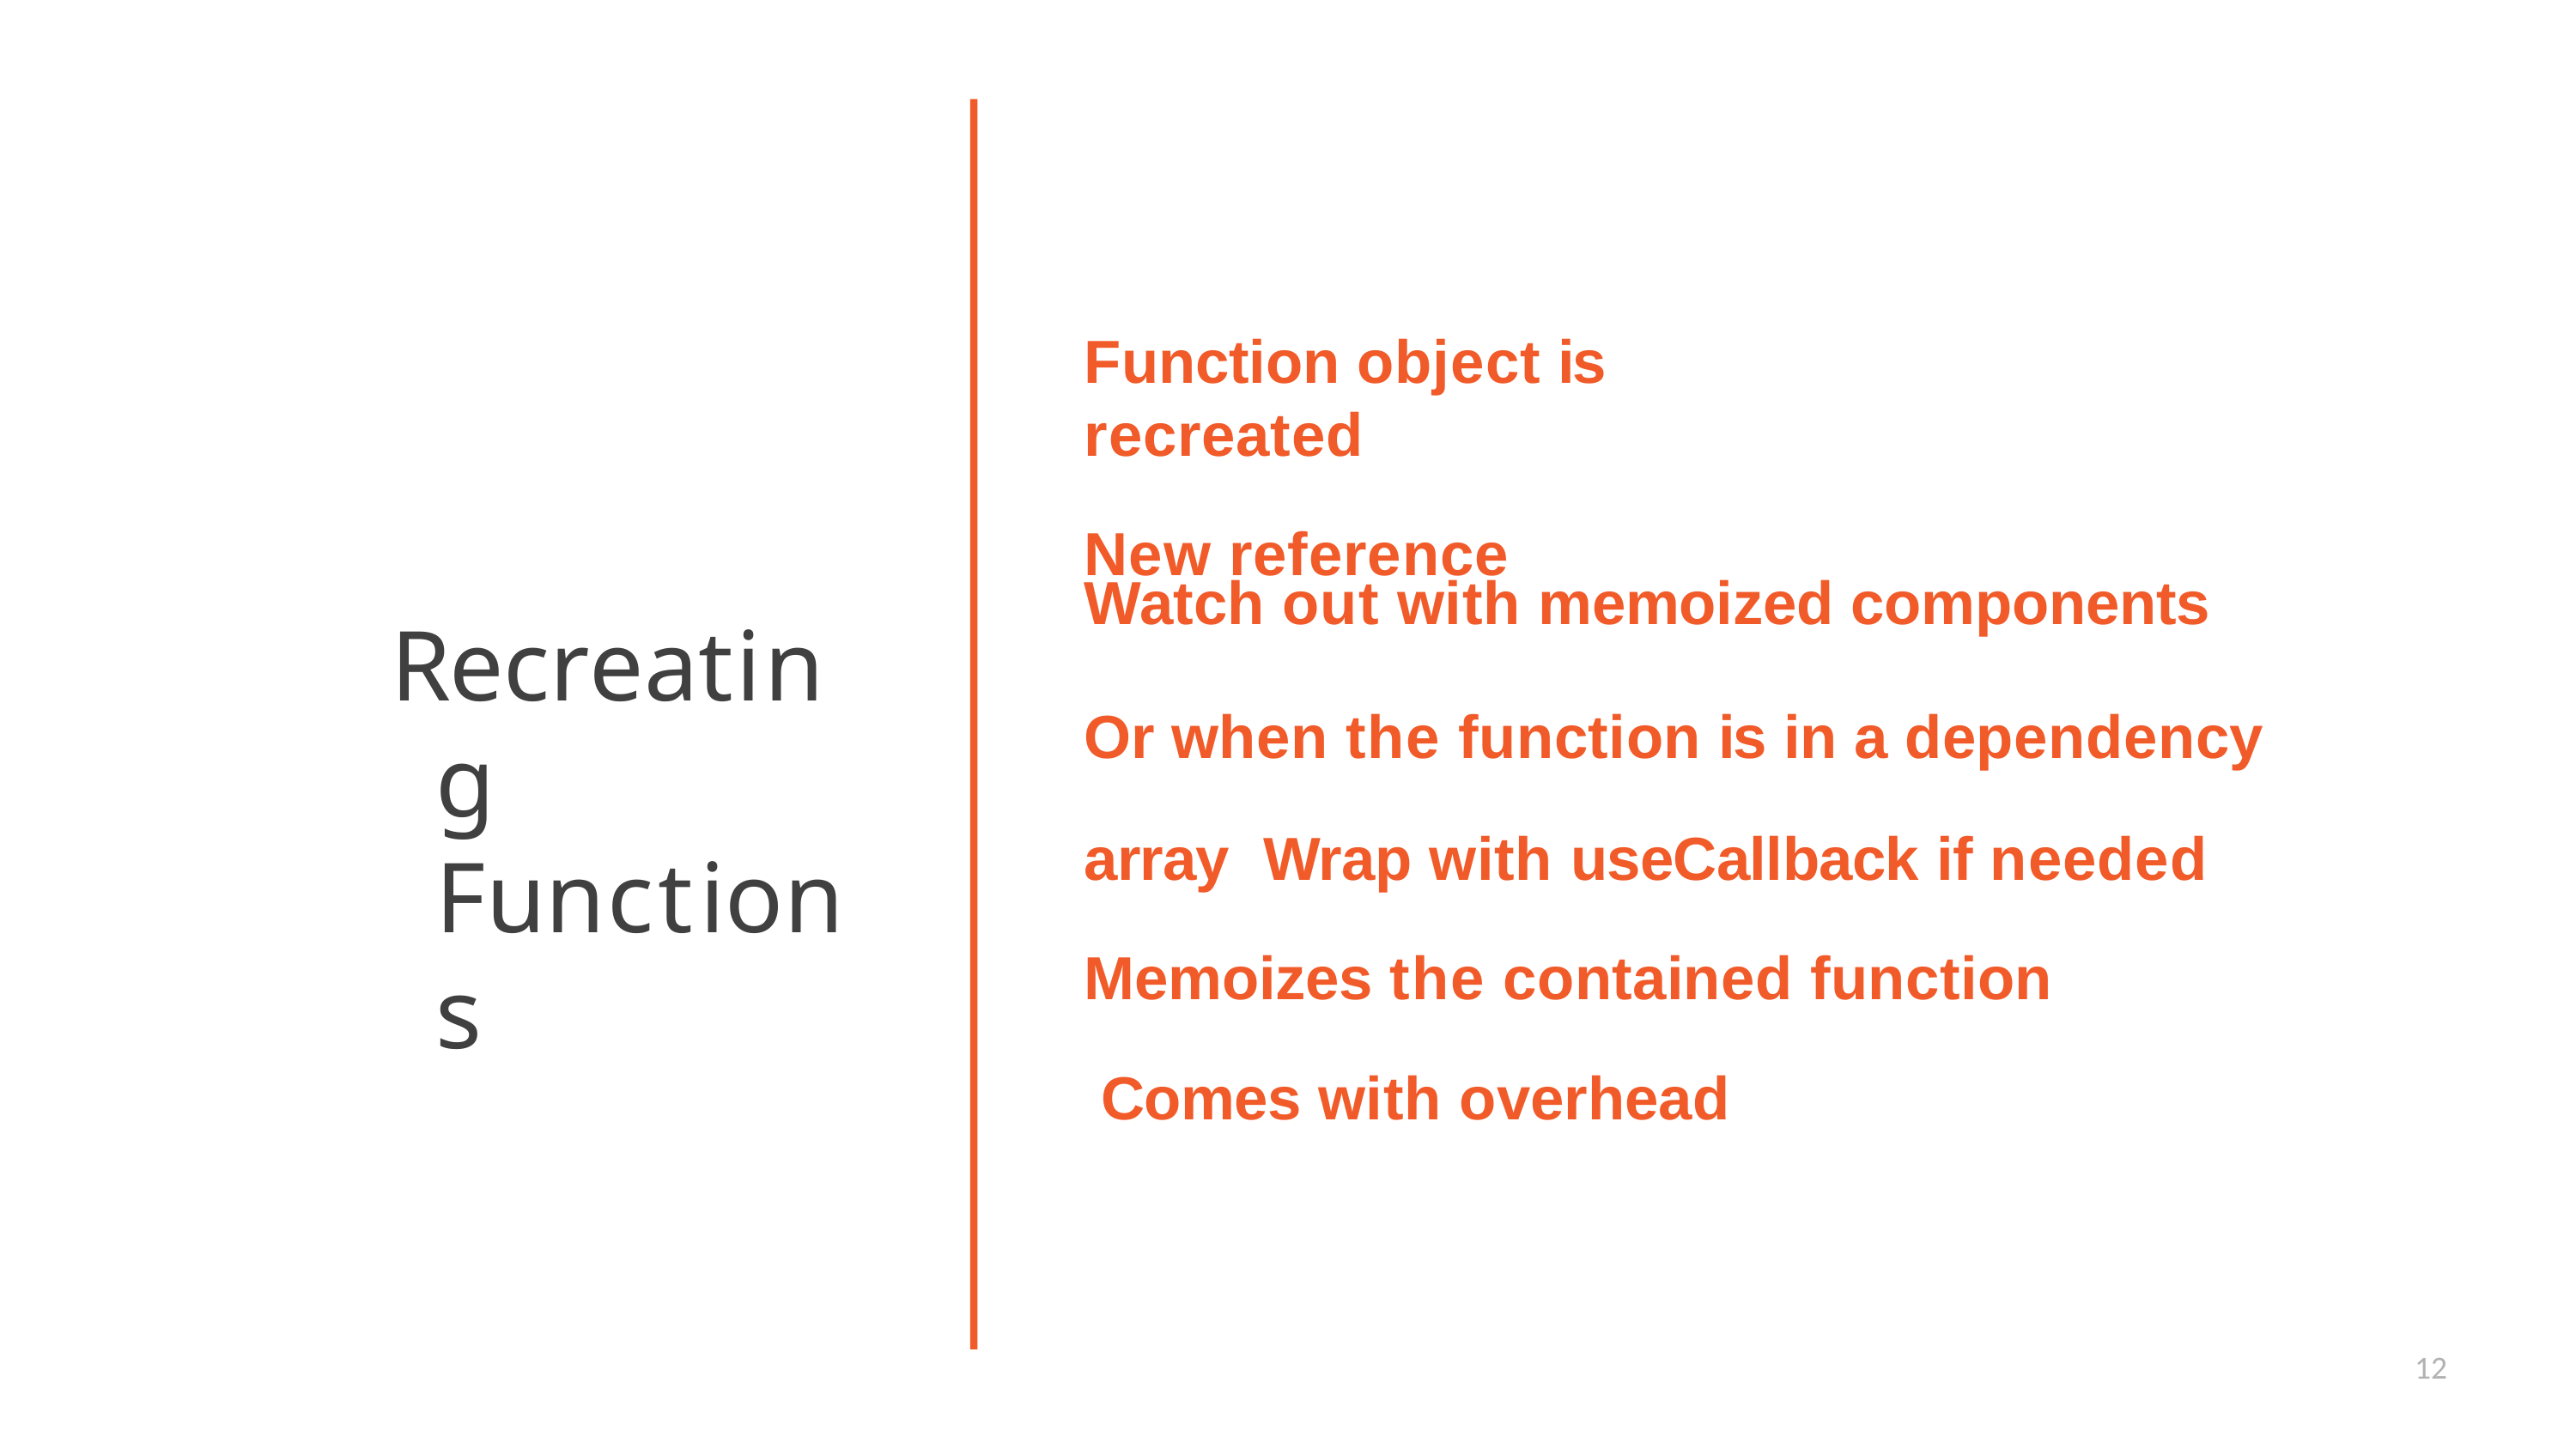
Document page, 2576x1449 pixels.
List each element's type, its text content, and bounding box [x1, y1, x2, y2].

text_box Watch out with memoized components Or when the function is in a dependency array Wrap with useCallback if needed Memoizes the contained function Comes with overhead [1082, 561, 2420, 1132]
slide_number 12 [1855, 1347, 2447, 1420]
text_box Recreating Functions [388, 603, 865, 1068]
title Function object is recreated New reference [1082, 320, 1903, 561]
